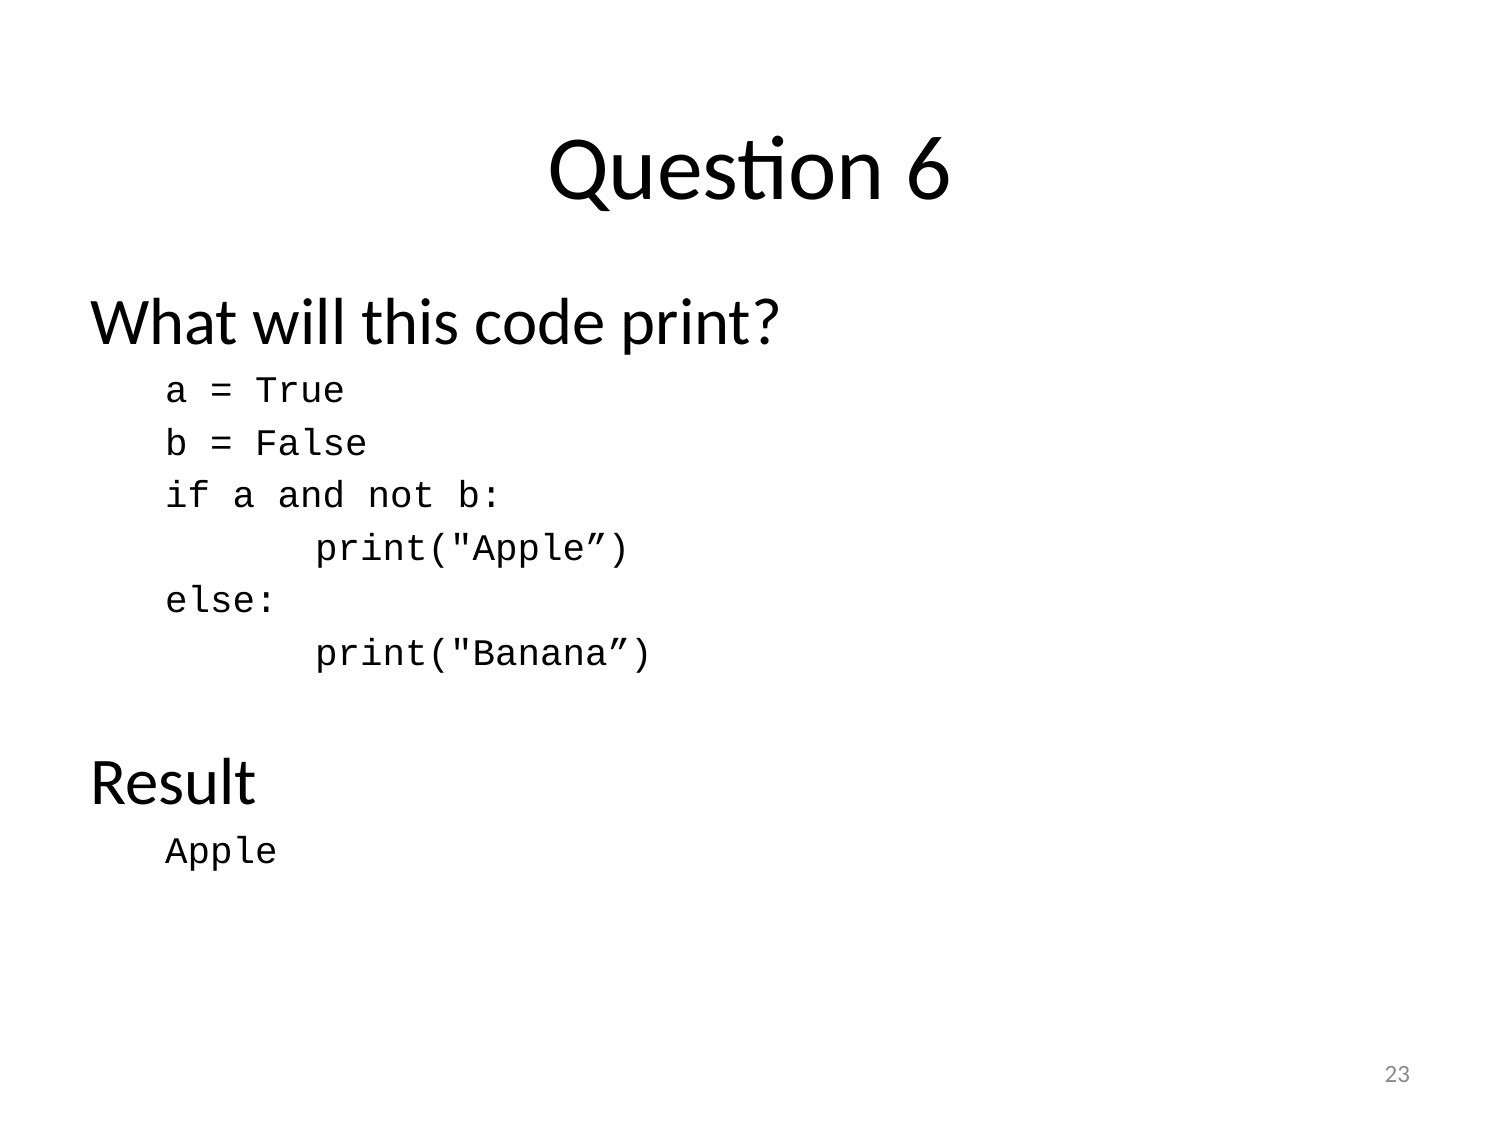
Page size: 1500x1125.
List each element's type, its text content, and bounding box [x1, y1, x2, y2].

title Question 6 [75, 45, 1425, 233]
list What will this code print? a = True b = False if a and not b: print("Apple”) else: print("Banana”) Result Apple [75, 262, 1425, 1005]
slide_number 23 [1074, 1042, 1425, 1103]
